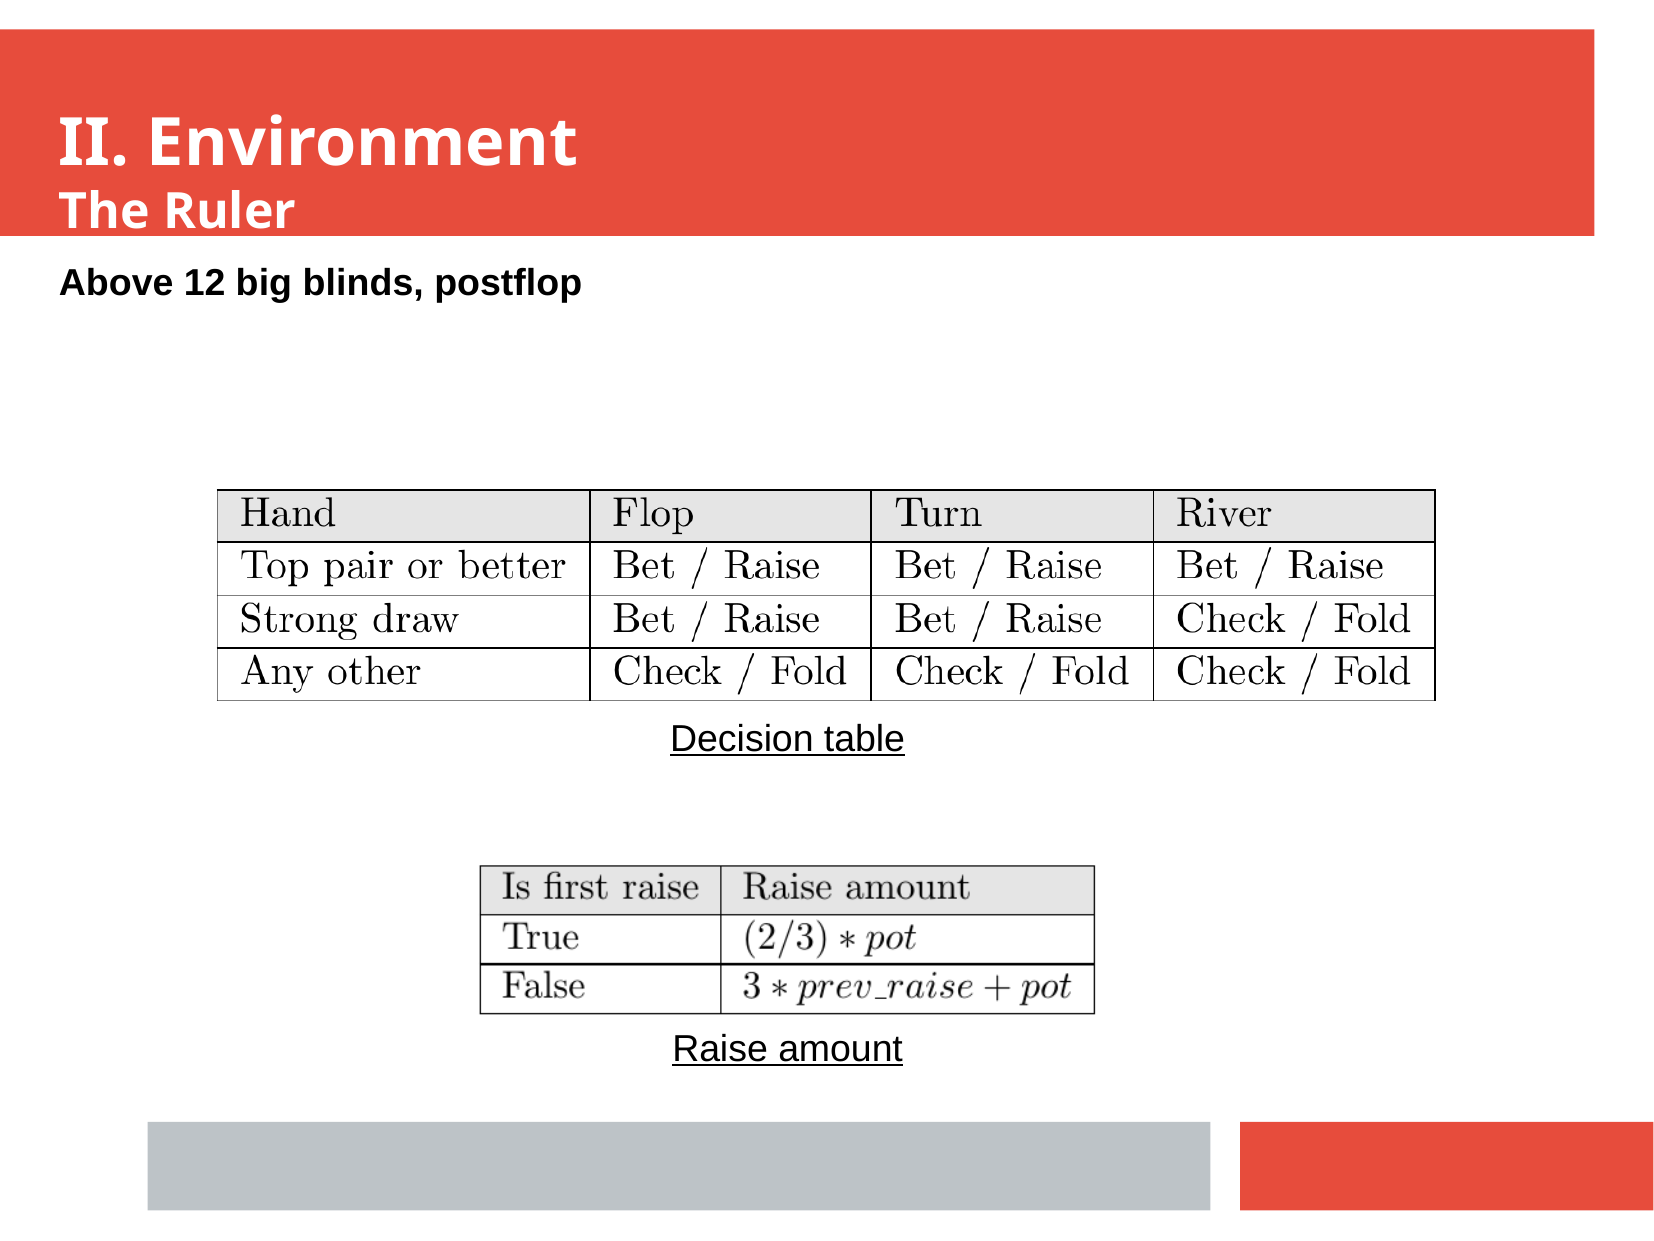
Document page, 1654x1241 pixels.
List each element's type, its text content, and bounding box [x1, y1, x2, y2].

text_box Raise amount [635, 1025, 940, 1077]
text_box Above 12 big blinds, postflop [58, 258, 696, 849]
text_box II. Environment The Ruler [58, 36, 1595, 239]
picture [211, 485, 1443, 707]
picture [476, 859, 1099, 1017]
text_box Decision table [655, 716, 920, 767]
